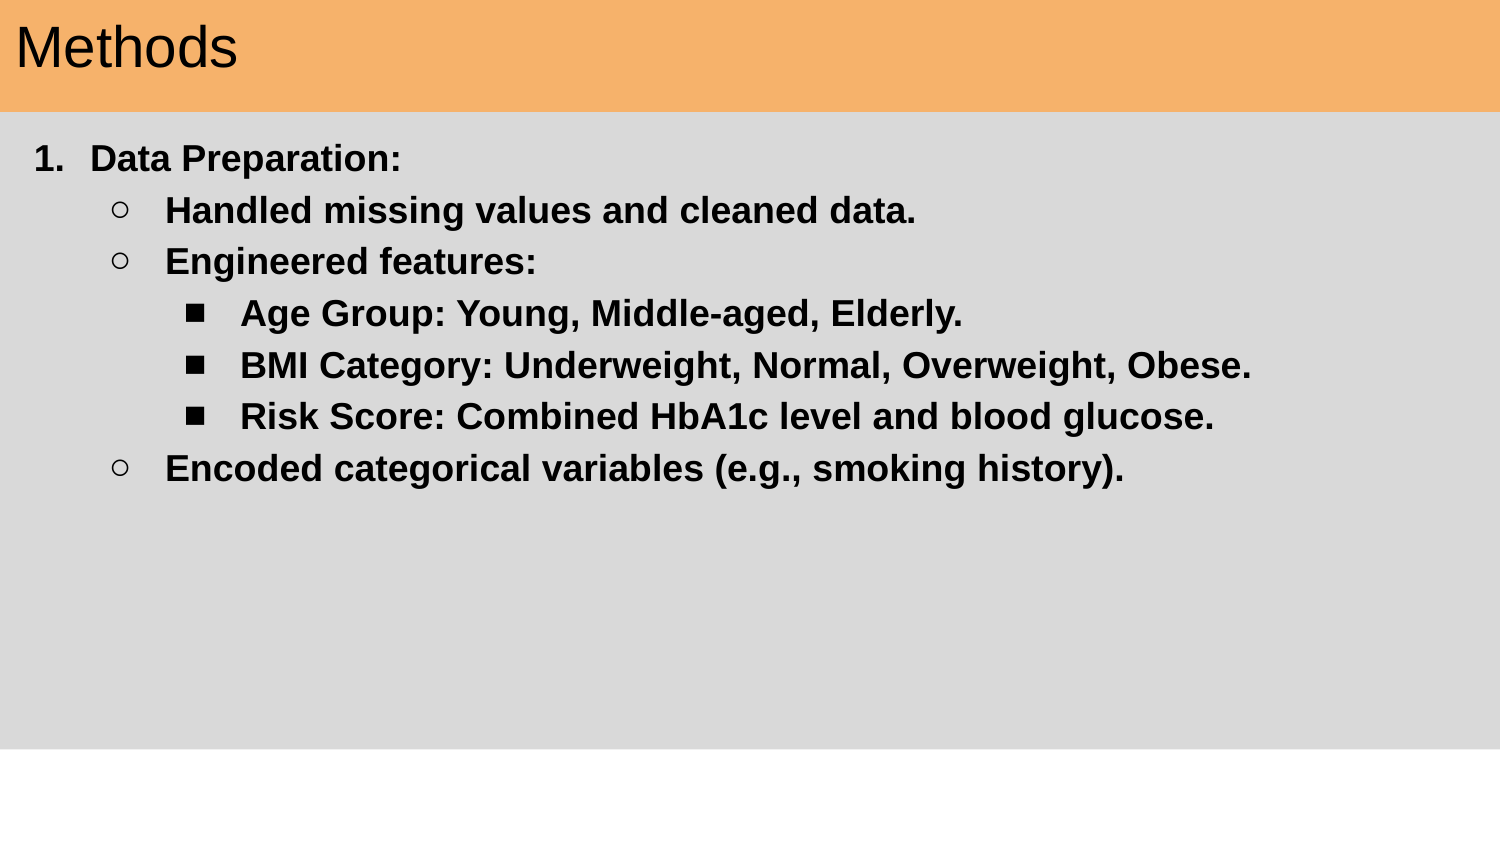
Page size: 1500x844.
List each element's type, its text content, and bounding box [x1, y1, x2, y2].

list Data Preparation: Handled missing values and cleaned data. Engineered features: Age Group: Young, Middle-aged, Elderly. BMI Category: Underweight, Normal, Overweight, Obese. Risk Score: Combined HbA1c level and blood glucose. Encoded categorical variables (e.g., smoking history). [0, 112, 1500, 750]
title Methods [0, 0, 1500, 112]
